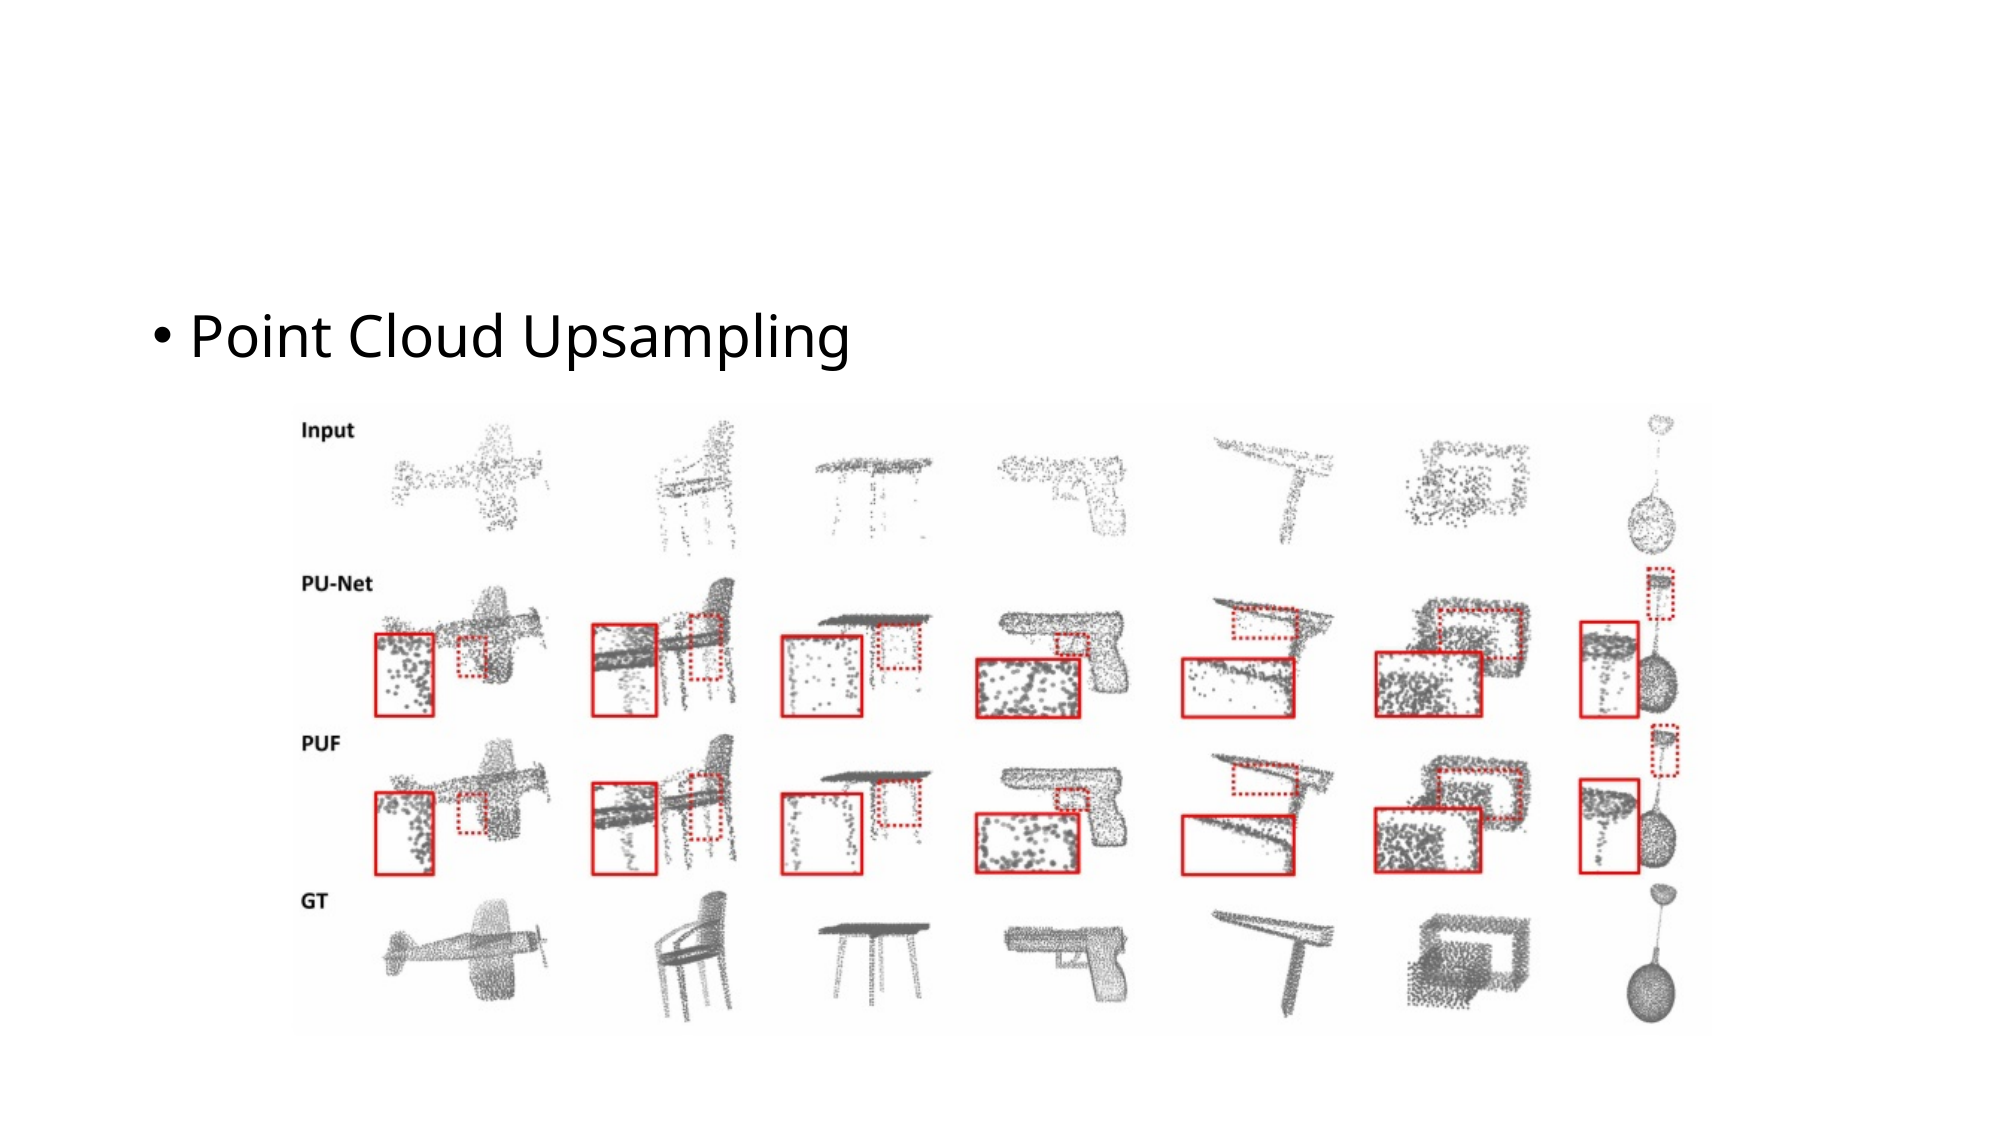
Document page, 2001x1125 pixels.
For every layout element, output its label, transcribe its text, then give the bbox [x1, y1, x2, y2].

list Point Cloud Upsampling [137, 299, 1863, 1014]
picture [288, 403, 1712, 1036]
